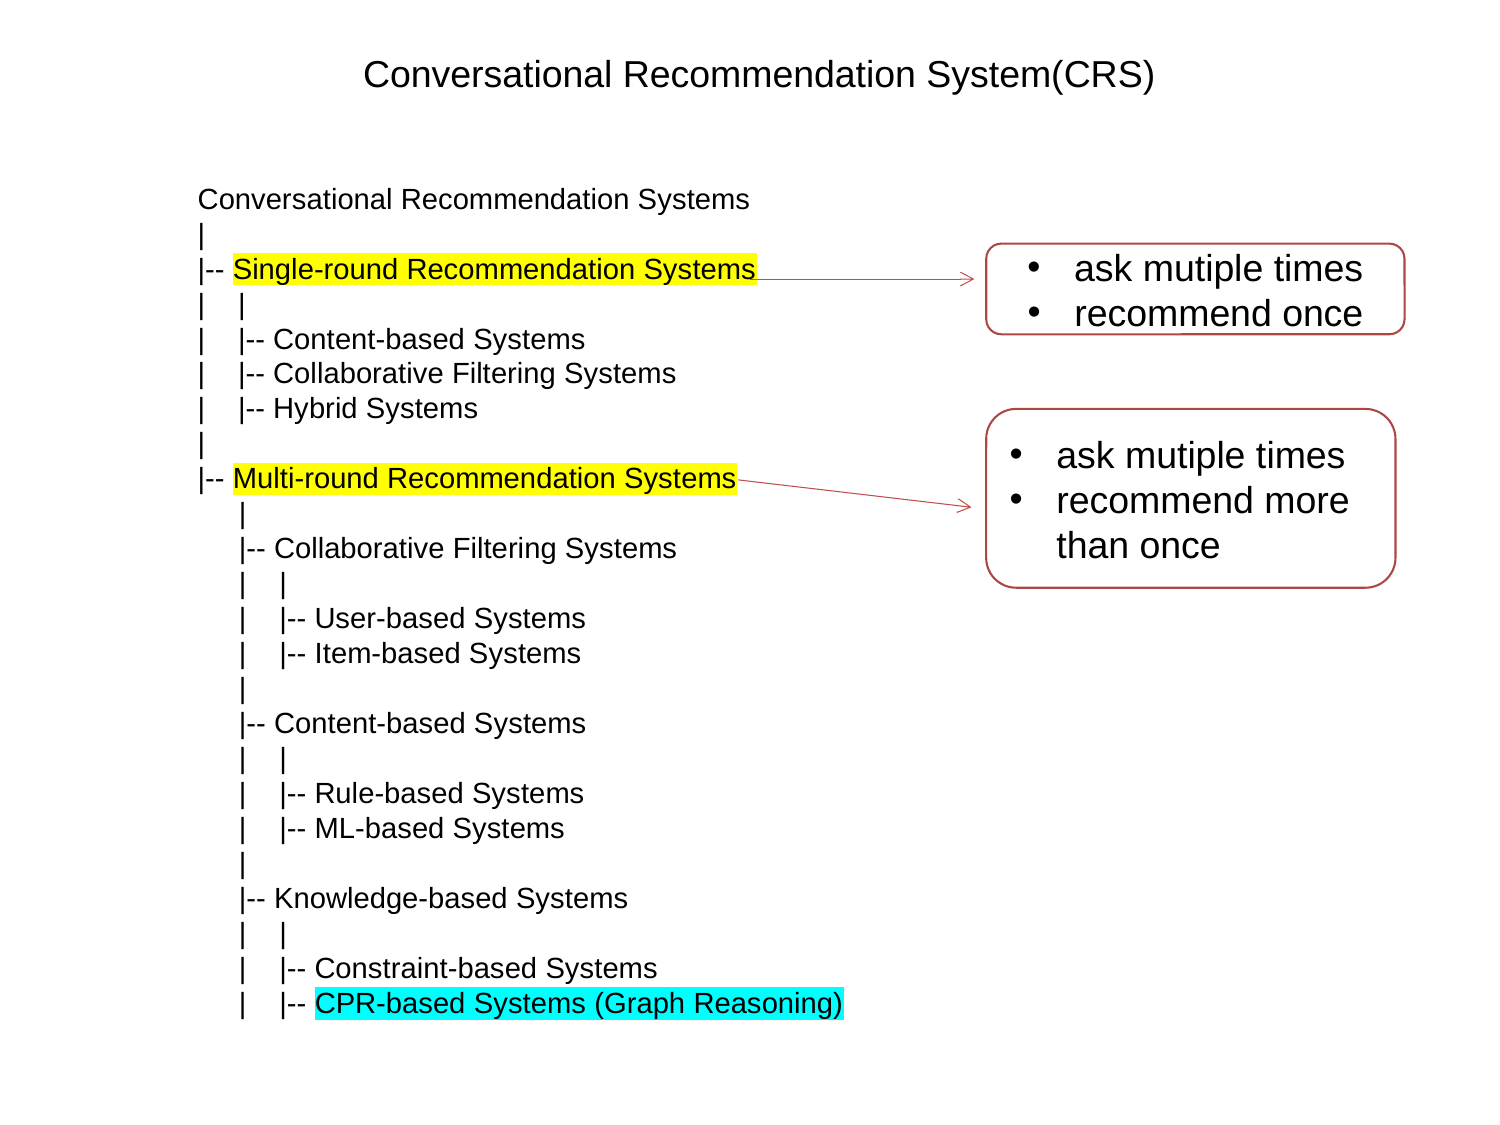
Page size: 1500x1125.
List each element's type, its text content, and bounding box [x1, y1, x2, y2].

text_box Conversational Recommendation Systems | |-- Single-round Recommendation Systems | | | |-- Content-based Systems | |-- Collaborative Filtering Systems | |-- Hybrid Systems | |-- Multi-round Recommendation Systems | |-- Collaborative Filtering Systems | | | |-- User-based Systems | |-- Item-based Systems | |-- Content-based Systems | | | |-- Rule-based Systems | |-- ML-based Systems | |-- Knowledge-based Systems | | | |-- Constraint-based Systems | |-- CPR-based Systems (Graph Reasoning) [182, 172, 1206, 1062]
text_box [738, 479, 972, 508]
text_box ask mutiple times recommend more than once [985, 407, 1397, 589]
text_box Conversational Recommendation System(CRS) [348, 42, 1383, 103]
text_box ask mutiple times recommend once [985, 242, 1406, 336]
